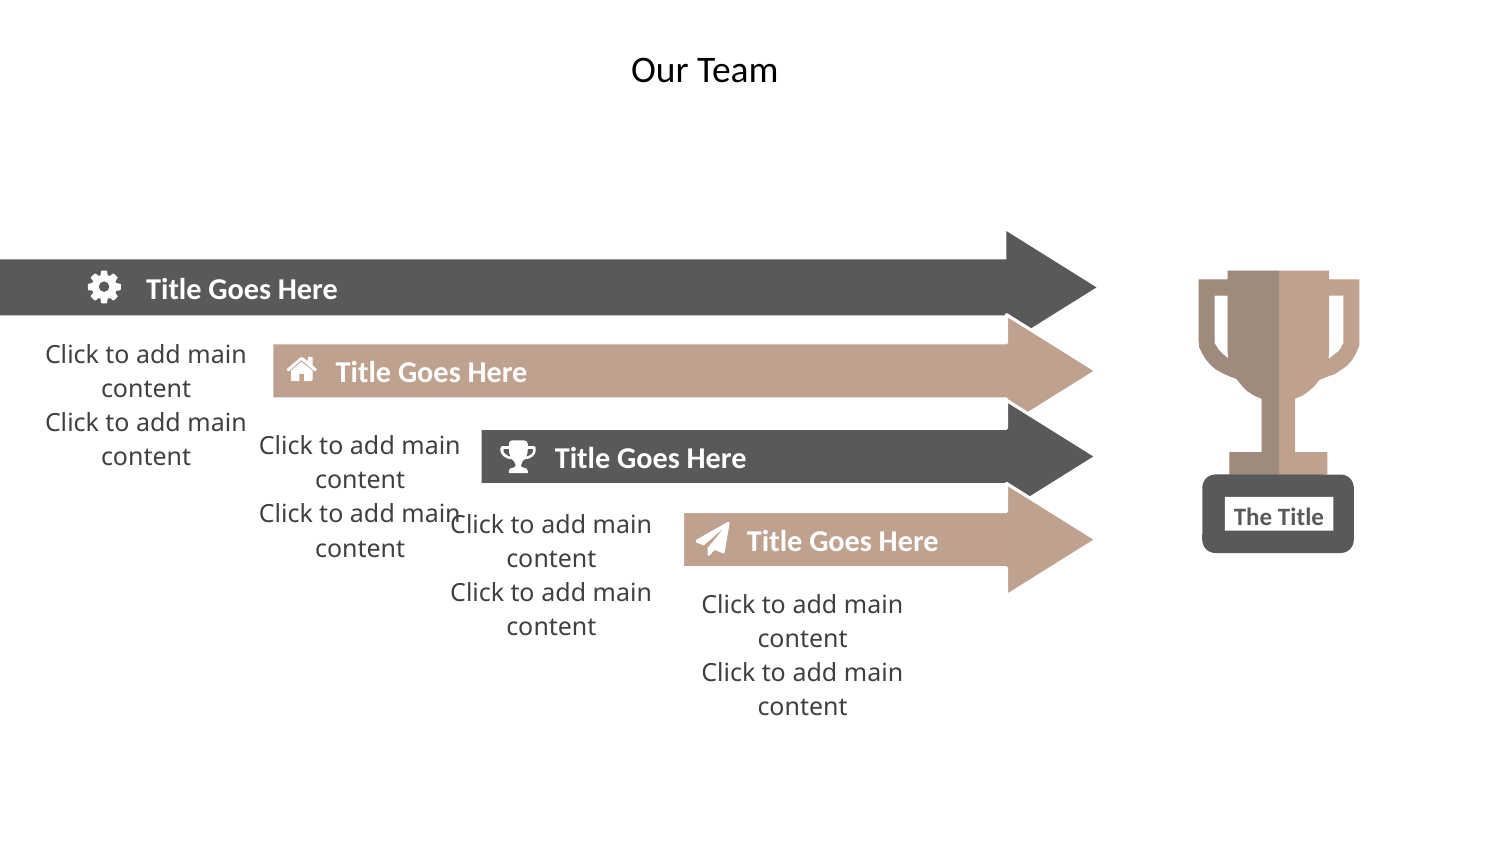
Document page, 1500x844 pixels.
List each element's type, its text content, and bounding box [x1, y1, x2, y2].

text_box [0, 231, 1097, 596]
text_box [1198, 270, 1360, 554]
text_box Click to add main content Click to add main content [682, 596, 923, 728]
text_box Click to add main content Click to add main content [431, 596, 672, 648]
